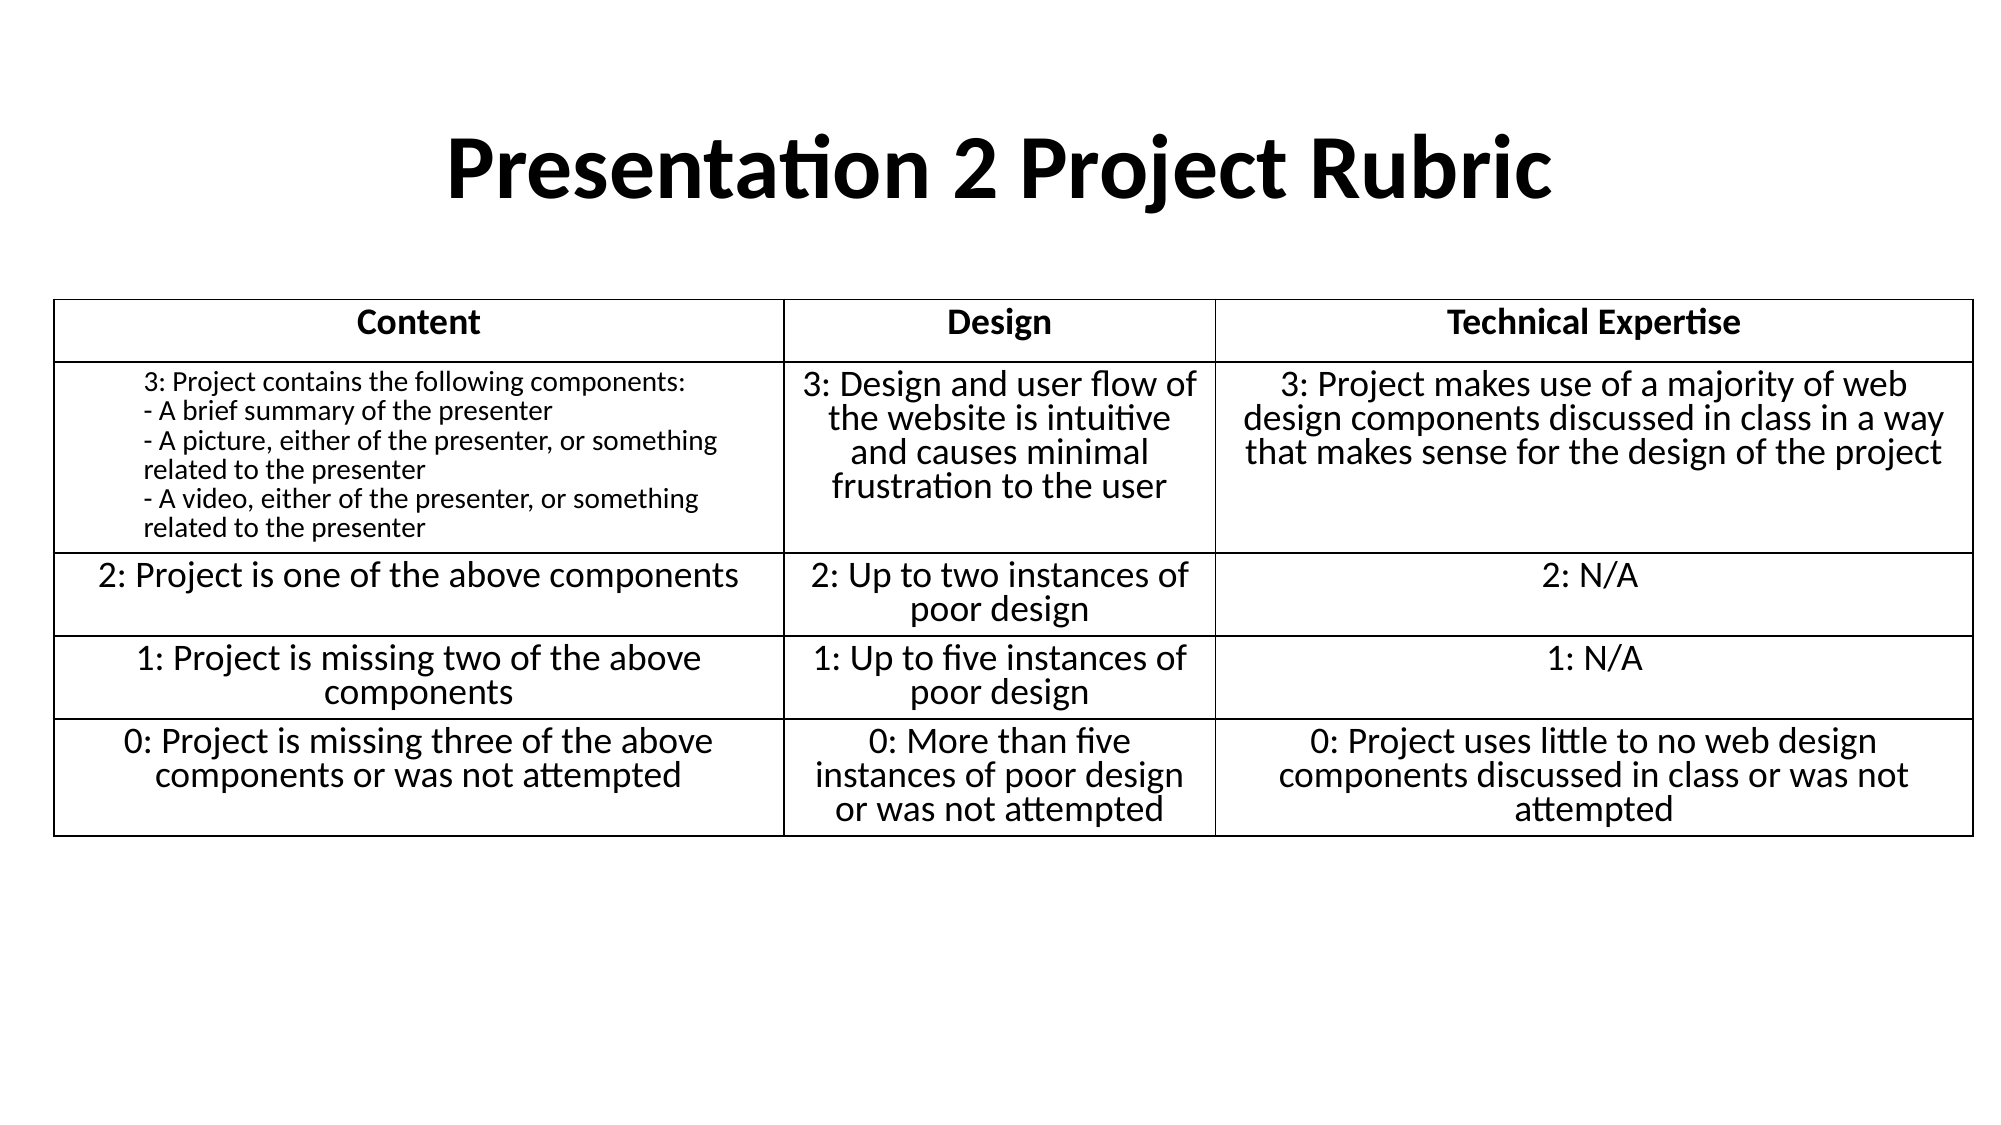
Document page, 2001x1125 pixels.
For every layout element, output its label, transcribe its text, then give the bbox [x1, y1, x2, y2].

title Presentation 2 Project Rubric [137, 59, 1863, 278]
table_cell 2: N/A [1216, 554, 1972, 635]
table_cell 3: Design and user flow of the website is intuitive and causes minimal frustration to the user [785, 363, 1215, 552]
table_cell 0: More than five instances of poor design or was not attempted [785, 720, 1215, 835]
table_cell 2: Up to two instances of poor design [785, 554, 1215, 635]
table_cell 0: Project uses little to no web design components discussed in class or was not attempted [1216, 720, 1972, 835]
table_cell 1: Up to five instances of poor design [785, 637, 1215, 718]
table_cell 0: Project is missing three of the above components or was not attempted [55, 720, 783, 835]
table_header Content [55, 300, 783, 361]
table_cell 3: Project contains the following components: - A brief summary of the presenter - A picture, either of the presenter, or something related to the presenter - A video, either of the presenter, or something related to the presenter [55, 363, 783, 552]
table_cell 1: Project is missing two of the above components [55, 637, 783, 718]
table_cell 1: N/A [1216, 637, 1972, 718]
table_header Technical Expertise [1216, 300, 1972, 361]
table_cell 2: Project is one of the above components [55, 554, 783, 635]
table_cell 3: Project makes use of a majority of web design components discussed in class in a way that makes sense for the design of the project [1216, 363, 1972, 552]
table_header Design [785, 300, 1215, 361]
